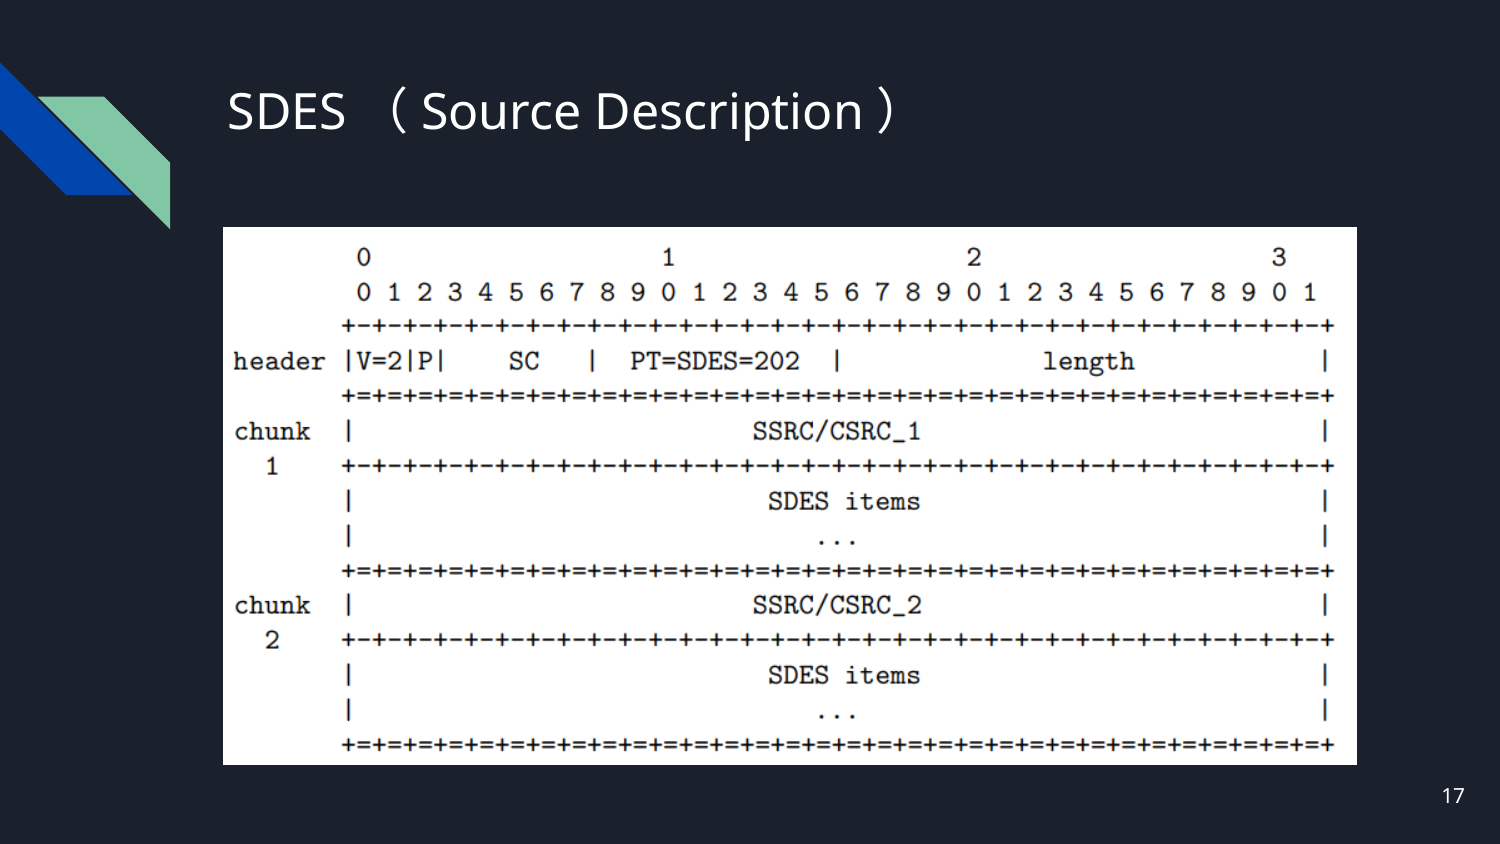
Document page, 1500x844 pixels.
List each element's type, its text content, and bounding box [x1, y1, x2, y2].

title SDES（Source Description） [212, 64, 1368, 215]
slide_number ‹#› [1389, 764, 1480, 830]
picture [223, 227, 1357, 765]
